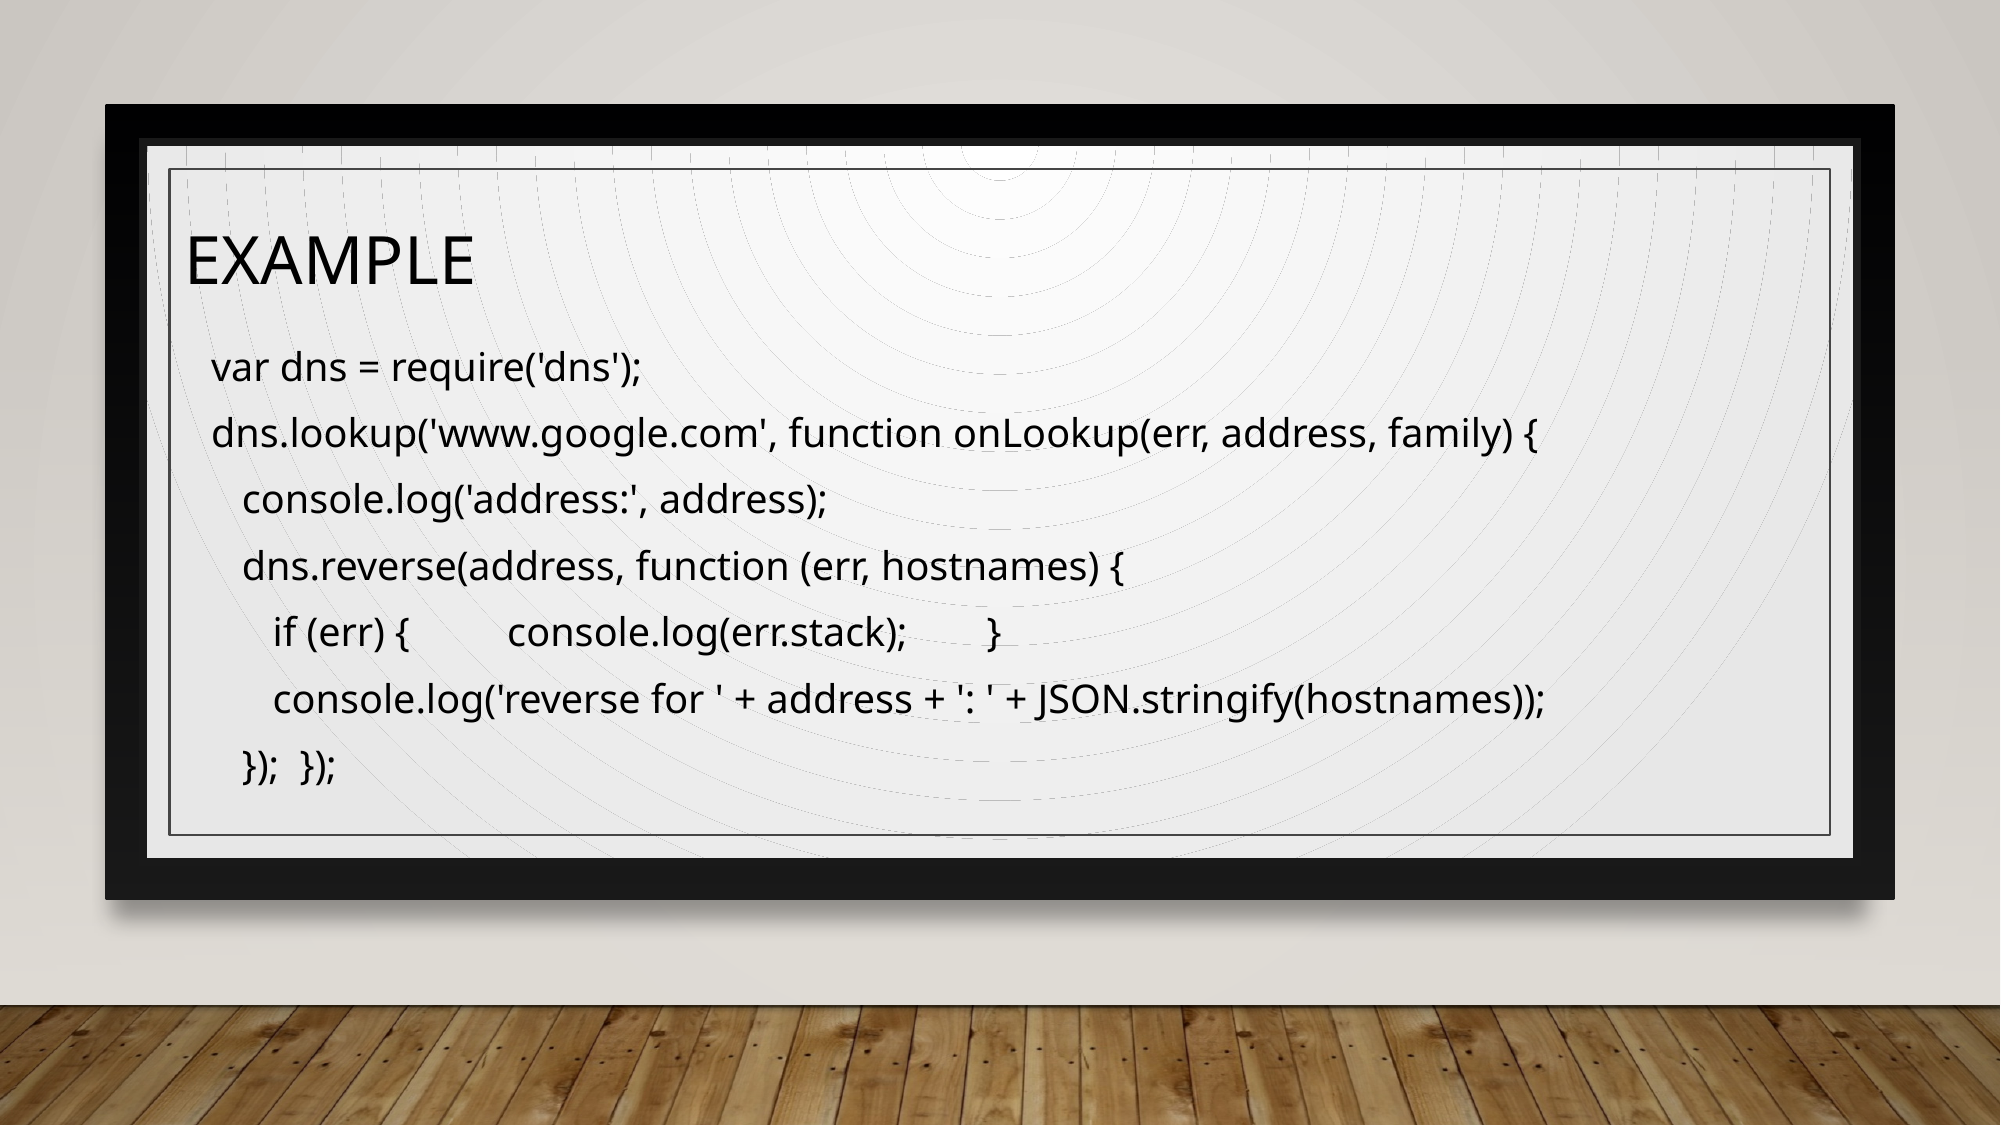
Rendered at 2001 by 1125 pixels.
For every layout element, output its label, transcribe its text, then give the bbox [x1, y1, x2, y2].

title Example [169, 180, 1713, 346]
text_box [105, 104, 1895, 900]
text_box [0, 0, 2000, 330]
list var dns = require('dns'); dns.lookup('www.google.com', function onLookup(err, address, family) { console.log('address:', address); dns.reverse(address, function (err, hostnames) { if (err) { console.log(err.stack); } console.log('reverse for ' + address + ': ' + JSON.stringify(hostnames)); }); }); [196, 329, 1782, 799]
text_box [0, 330, 2000, 1004]
text_box [168, 168, 1831, 836]
text_box [142, 141, 1858, 863]
picture [0, 1004, 2000, 1125]
